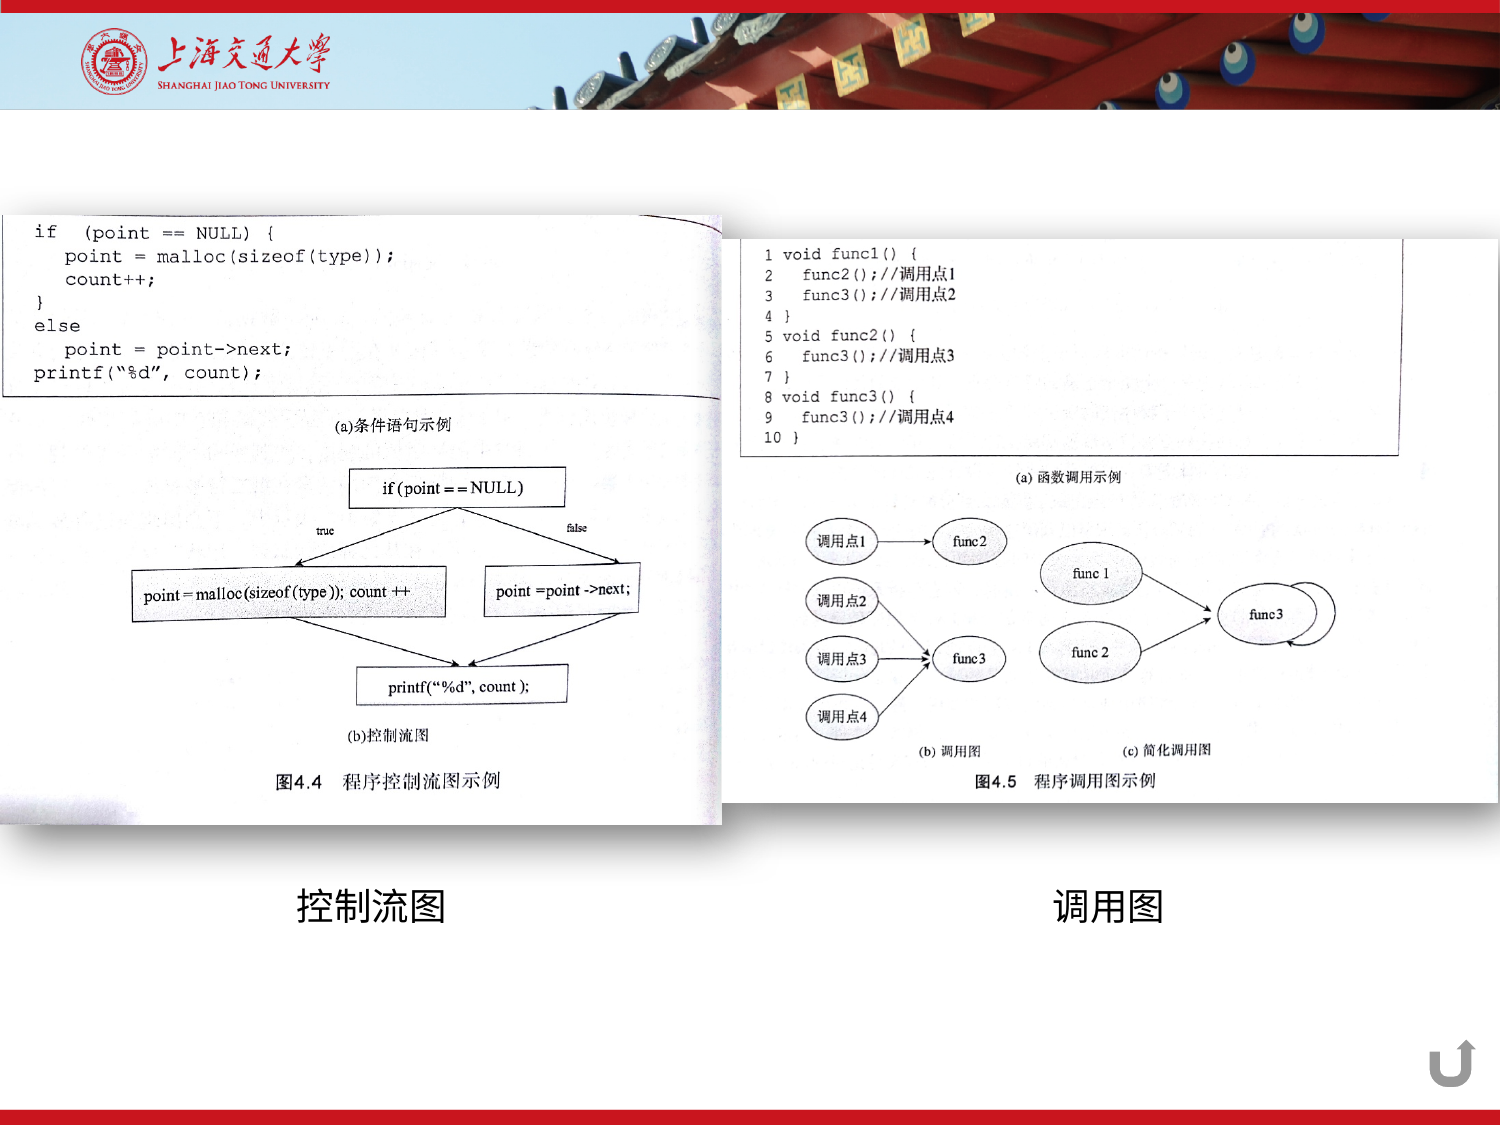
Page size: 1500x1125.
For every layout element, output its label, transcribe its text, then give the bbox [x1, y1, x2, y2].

text_box 调用图 [1038, 909, 1181, 936]
text_box [1419, 1029, 1489, 1098]
picture [0, 132, 1497, 909]
text_box 控制流图 [281, 875, 462, 936]
picture [0, 0, 1500, 110]
